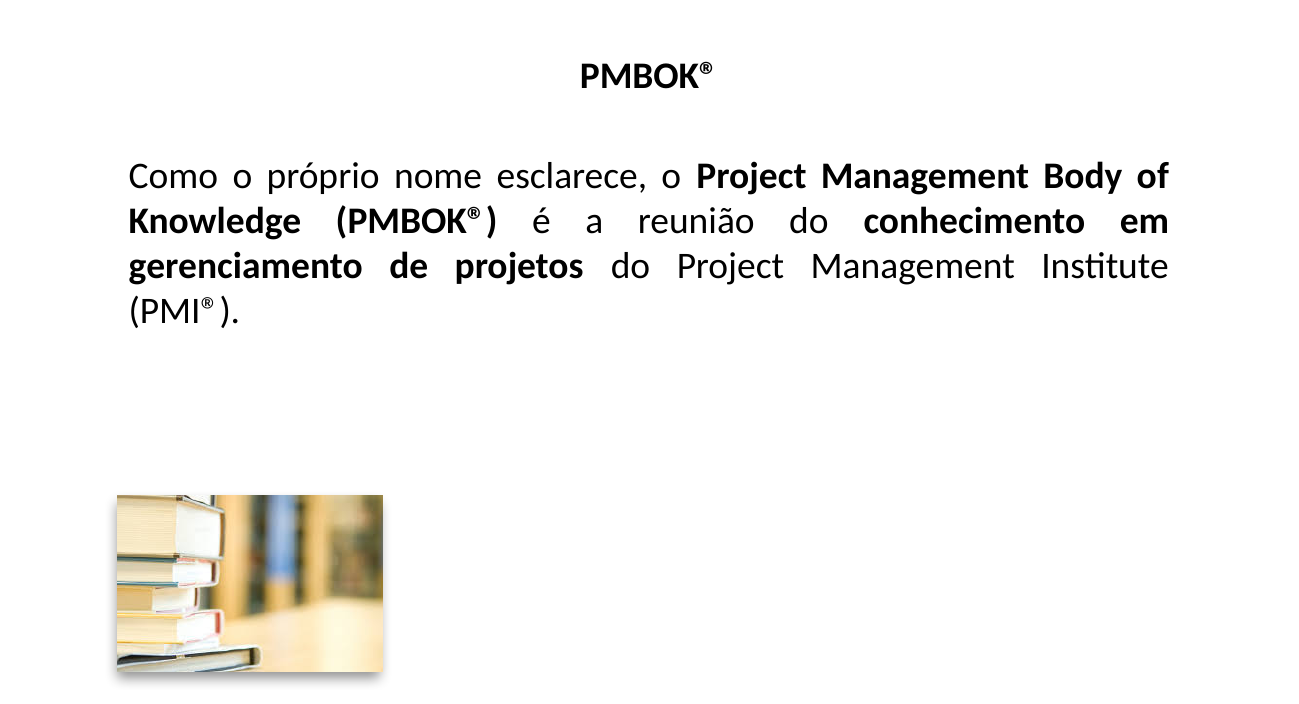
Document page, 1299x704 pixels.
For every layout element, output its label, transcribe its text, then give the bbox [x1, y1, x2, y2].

text_box Como o próprio nome esclarece, o Project Management Body of Knowledge (PMBOK®) é a reunião do conhecimento em gerenciamento de projetos do Project Management Institute (PMI®). [117, 145, 1181, 559]
picture [117, 495, 383, 672]
text_box PMBOK® [0, 43, 1299, 104]
